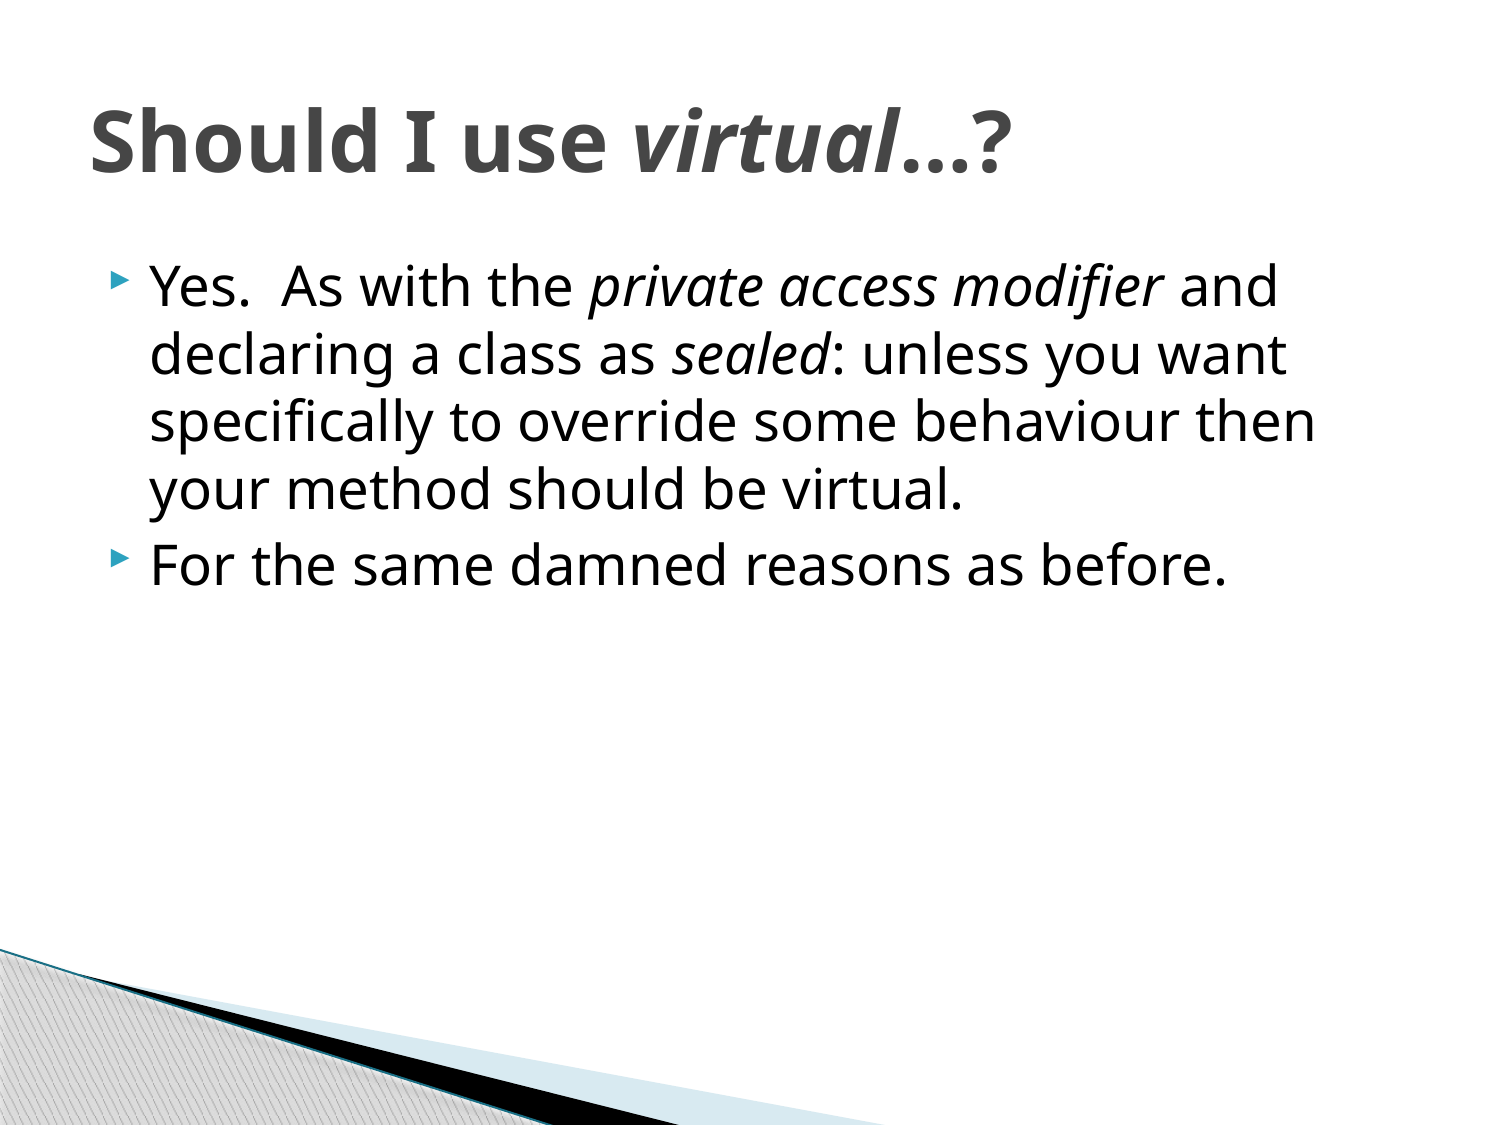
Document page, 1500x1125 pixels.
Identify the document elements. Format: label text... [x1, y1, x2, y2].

title Should I use virtual…? [75, 45, 1425, 233]
list Yes. As with the private access modifier and declaring a class as sealed: unless you want specifically to override some behaviour then your method should be virtual. For the same damned reasons as before. [75, 243, 1425, 986]
